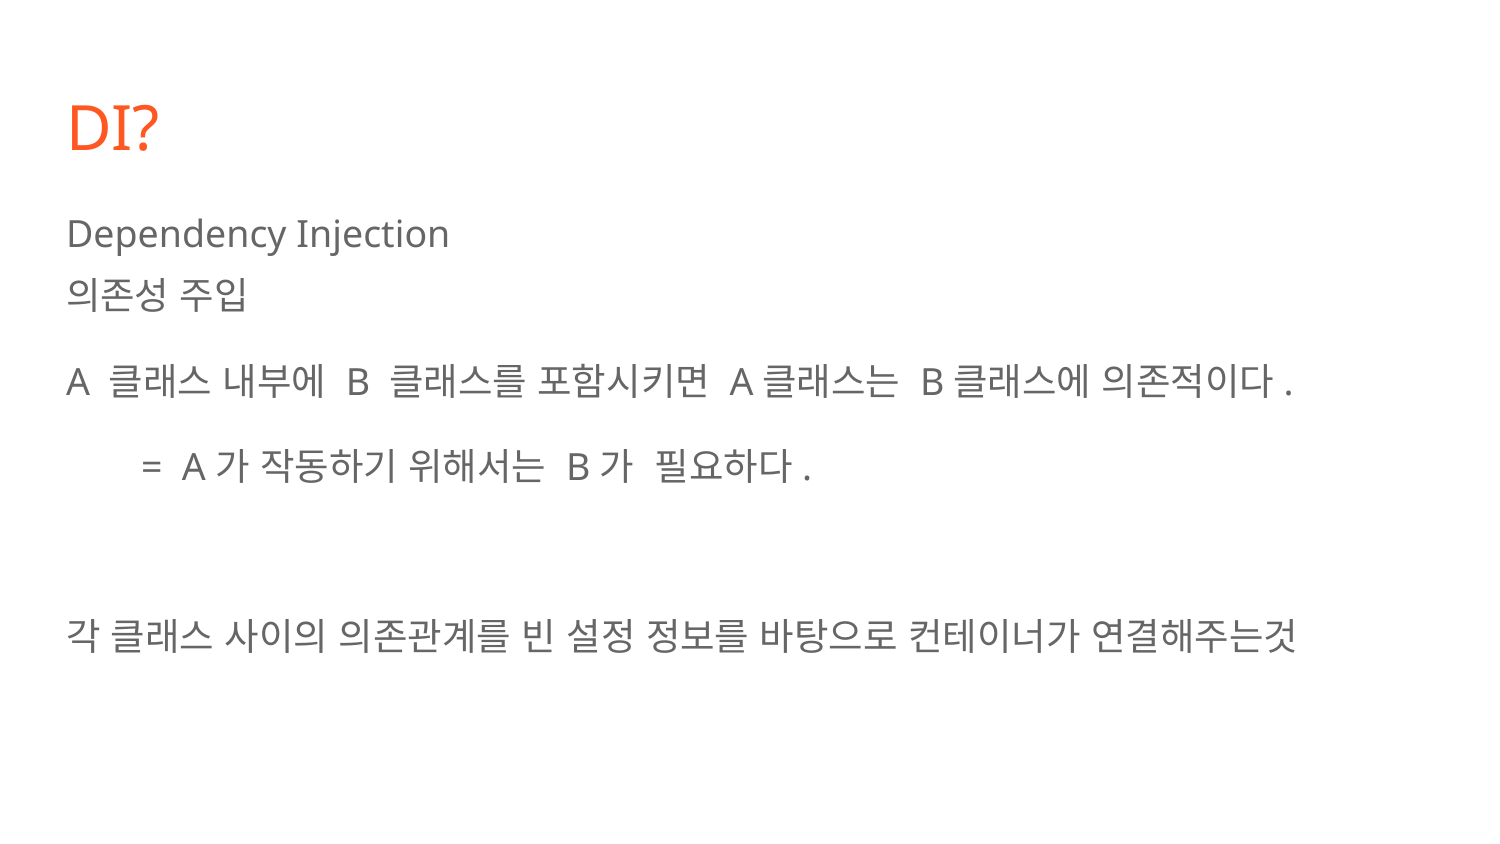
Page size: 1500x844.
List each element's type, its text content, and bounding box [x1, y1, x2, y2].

list Dependency Injection 의존성 주입 A 클래스 내부에 B 클래스를 포함시키면 A클래스는 B클래스에 의존적이다. = A가 작동하기 위해서는 B가 필요하다. 각 클래스 사이의 의존관계를 빈 설정 정보를 바탕으로 컨테이너가 연결해주는것 [51, 189, 1449, 750]
title DI? [51, 72, 1449, 167]
